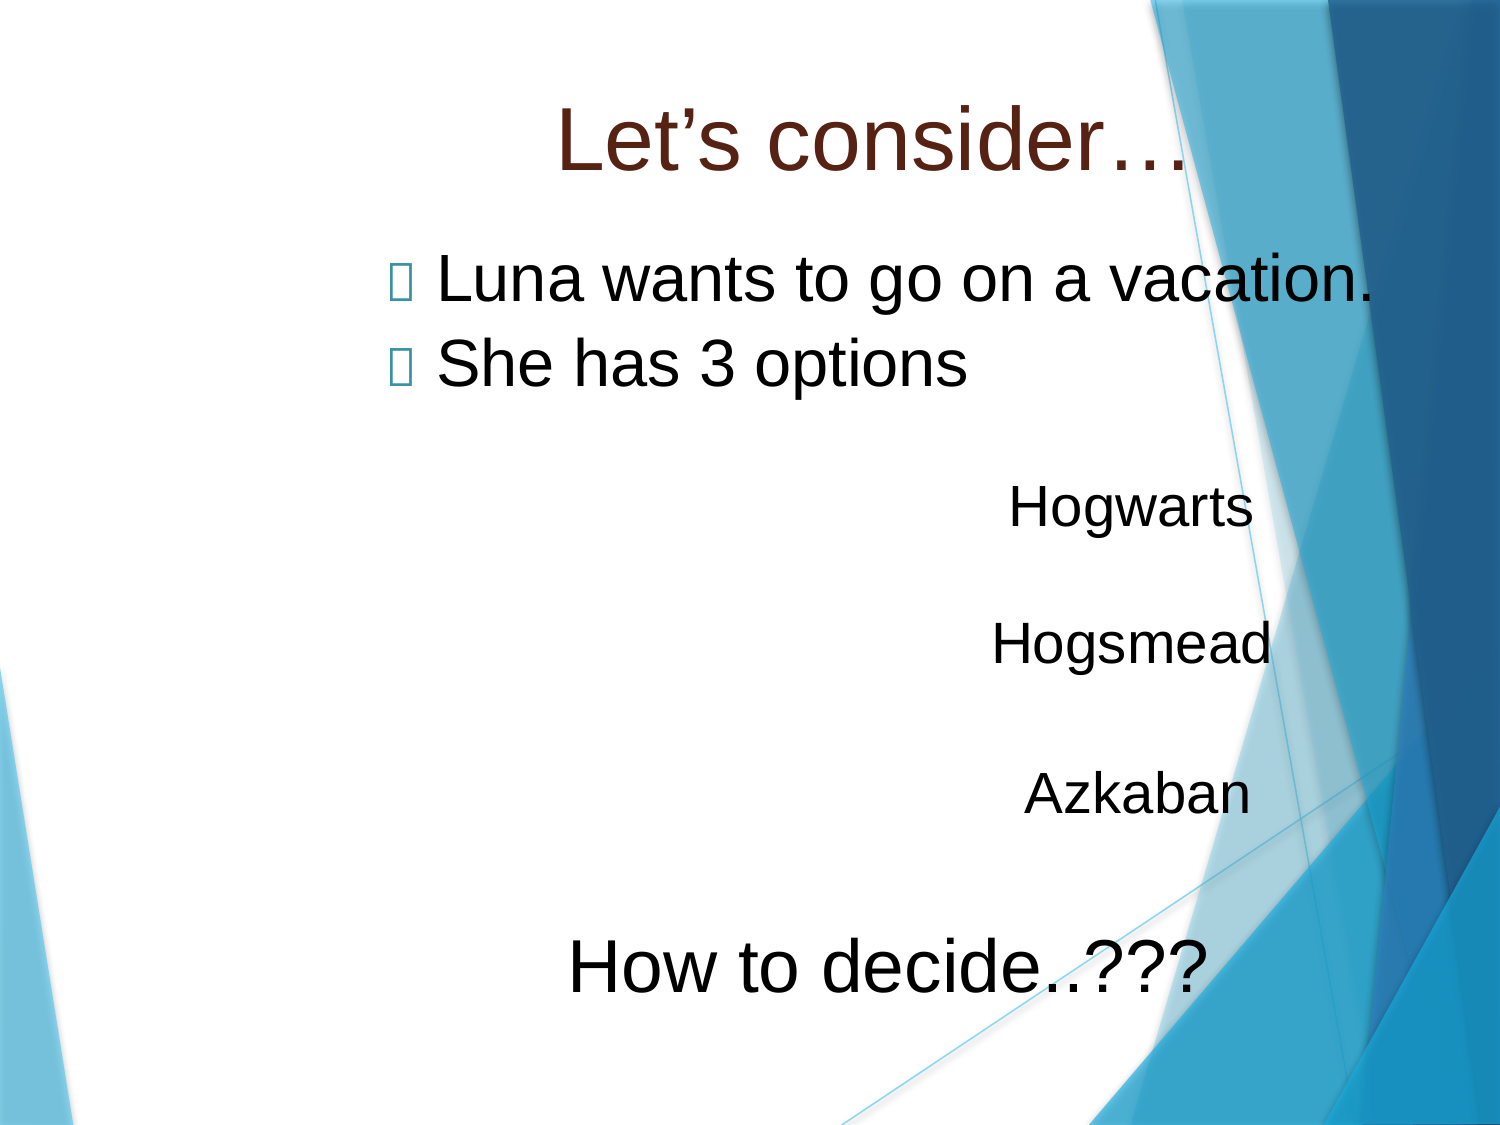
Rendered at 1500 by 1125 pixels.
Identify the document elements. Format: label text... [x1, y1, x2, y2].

text_box How to decide..??? [567, 920, 1210, 1094]
text_box  Luna wants to go on a vacation.  She has 3 options [385, 229, 1377, 486]
text_box Hogsmead [991, 608, 1274, 743]
text_box Let’s consider… [555, 85, 1195, 229]
text_box Hogwarts [1008, 470, 1256, 605]
text_box Azkaban [1024, 758, 1253, 893]
